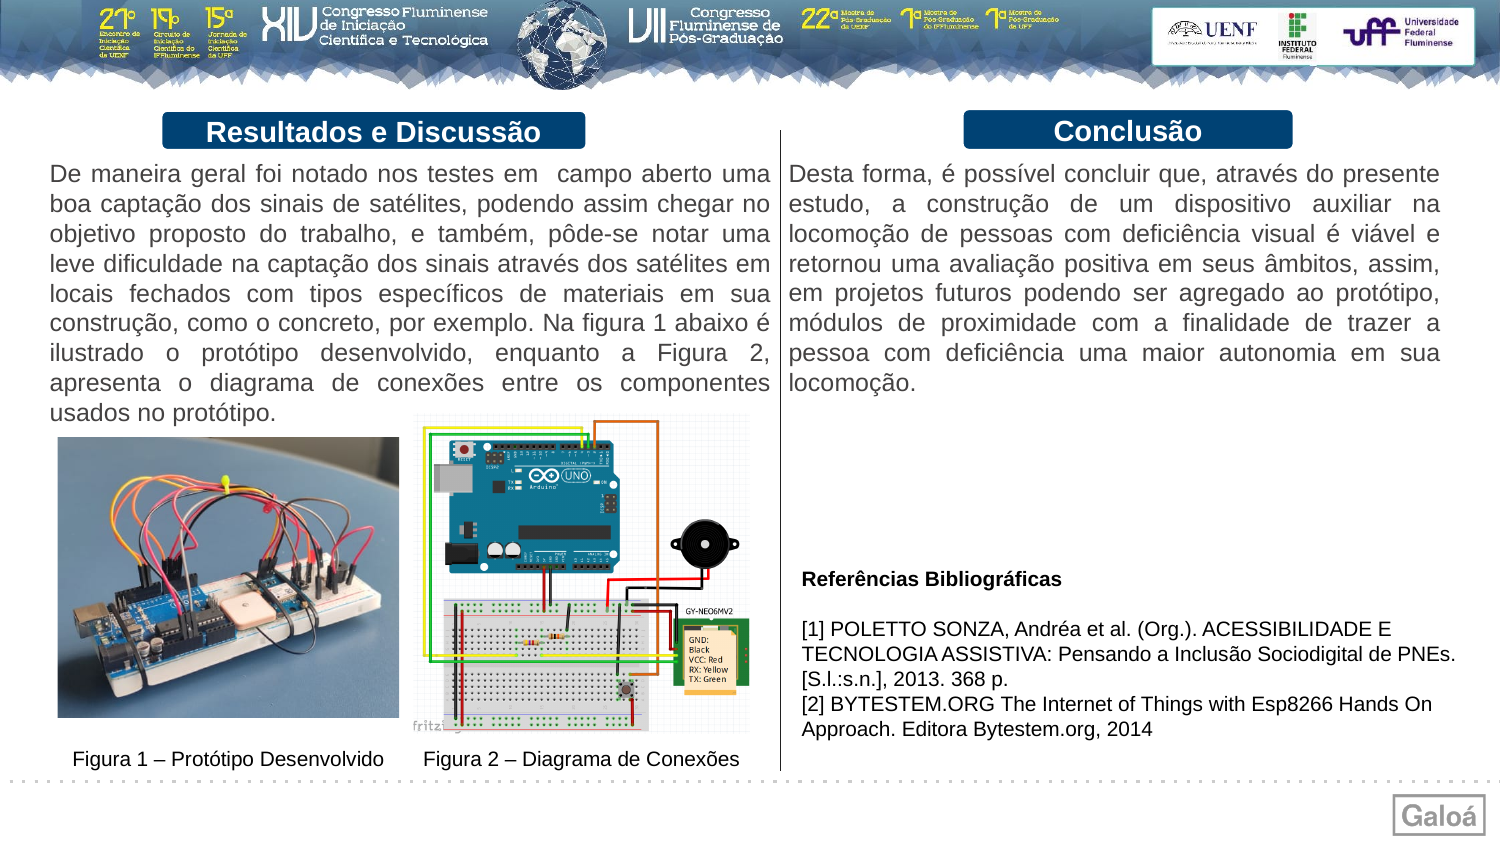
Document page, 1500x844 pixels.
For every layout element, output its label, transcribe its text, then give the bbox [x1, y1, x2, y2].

picture [57, 437, 400, 718]
text_box De maneira geral foi notado nos testes em campo aberto uma boa captação dos sinais de satélites, podendo assim chegar no objetivo proposto do trabalho, e também, pôde-se notar uma leve dificuldade na captação dos sinais através dos satélites em locais fechados com tipos específicos de materiais em sua construção, como o concreto, por exemplo. Na figura 1 abaixo é ilustrado o protótipo desenvolvido, enquanto a Figura 2, apresenta o diagrama de conexões entre os componentes usados no protótipo. [34, 149, 775, 435]
text_box Figura 2 – Diagrama de Conexões [408, 738, 755, 778]
text_box Referências Bibliográficas [1] POLETTO SONZA, Andréa et al. (Org.). ACESSIBILIDADE E TECNOLOGIA ASSISTIVA: Pensando a Inclusão Sociodigital de PNEs. [S.l.:s.n.], 2013. 368 p. [2] BYTESTEM.ORG The Internet of Things with Esp8266 Hands On Approach. Editora Bytestem.org, 2014 [786, 558, 1497, 749]
text_box Figura 1 – Protótipo Desenvolvido [57, 738, 400, 778]
picture [1392, 794, 1486, 836]
text_box Conclusão [959, 105, 1297, 149]
text_box Desta forma, é possível concluir que, através do presente estudo, a construção de um dispositivo auxiliar na locomoção de pessoas com deficiência visual é viável e retornou uma avaliação positiva em seus âmbitos, assim, em projetos futuros podendo ser agregado ao protótipo, módulos de proximidade com a finalidade de trazer a pessoa com deficiência uma maior autonomia em sua locomoção. [785, 149, 1457, 405]
picture [0, 0, 1500, 90]
picture [413, 413, 751, 735]
text_box Resultados e Discussão [158, 107, 590, 149]
